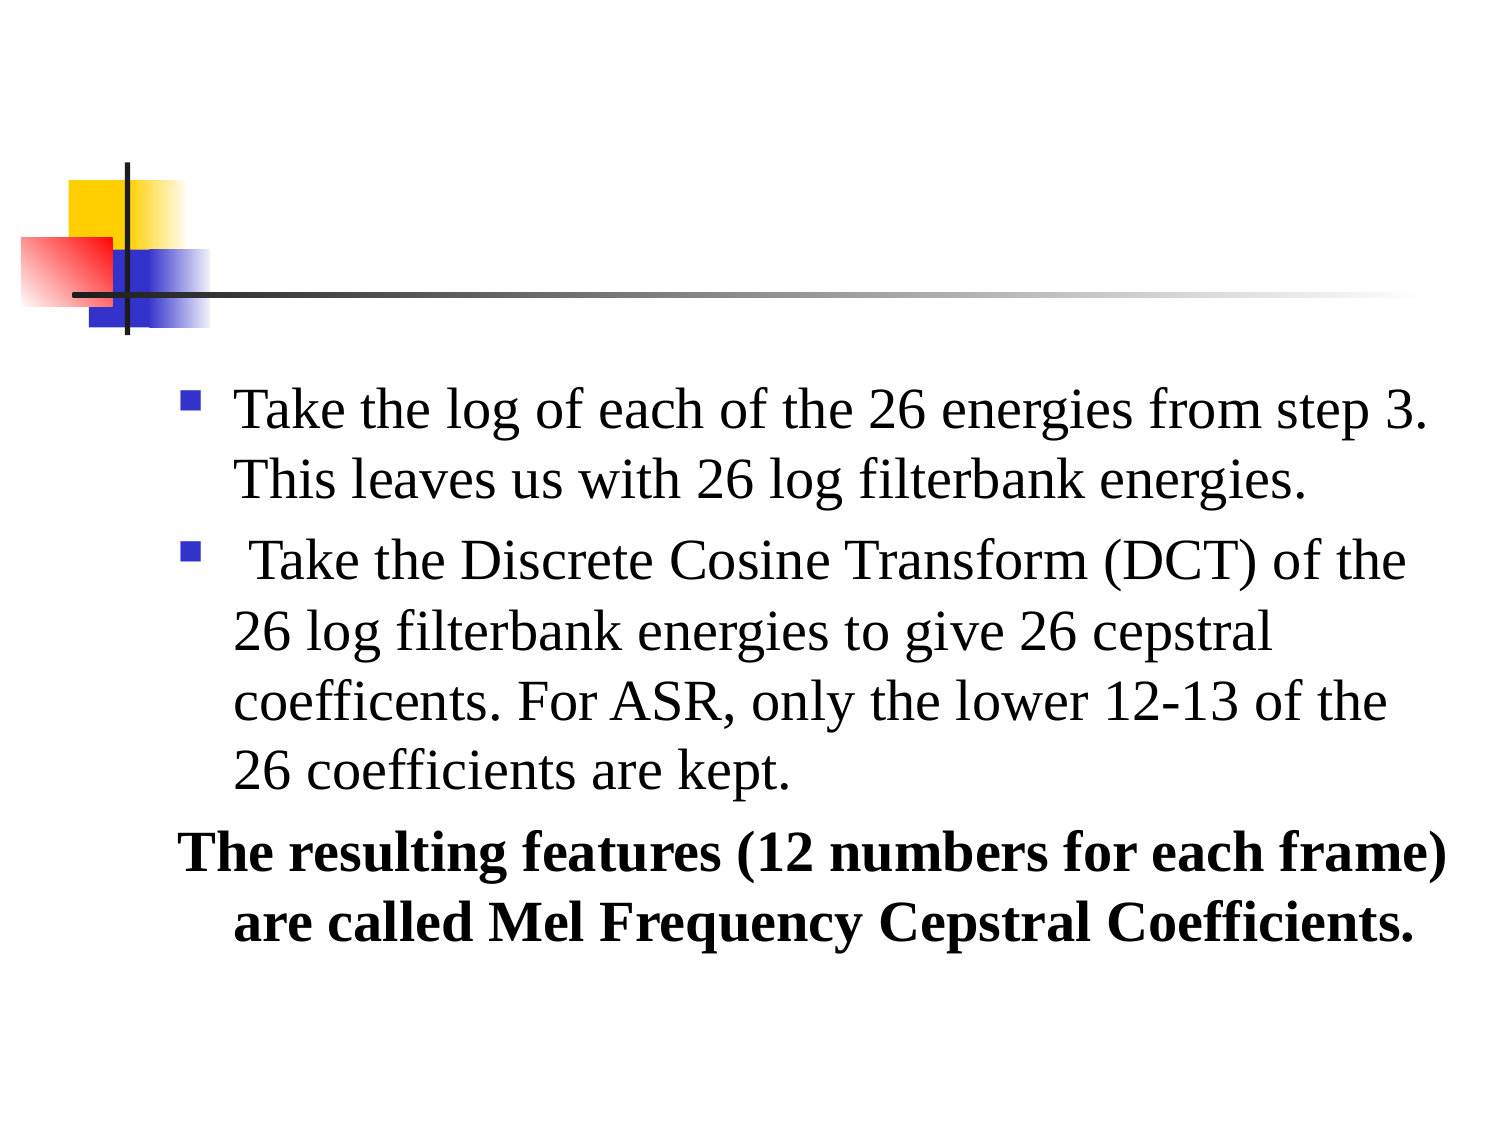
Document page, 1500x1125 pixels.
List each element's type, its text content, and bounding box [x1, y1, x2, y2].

list Take the log of each of the 26 energies from step 3. This leaves us with 26 log filterbank energies. Take the Discrete Cosine Transform (DCT) of the 26 log filterbank energies to give 26 cepstral coefficents. For ASR, only the lower 12-13 of the 26 coefficients are kept. The resulting features (12 numbers for each frame) are called Mel Frequency Cepstral Coefficients. [162, 362, 1470, 1038]
